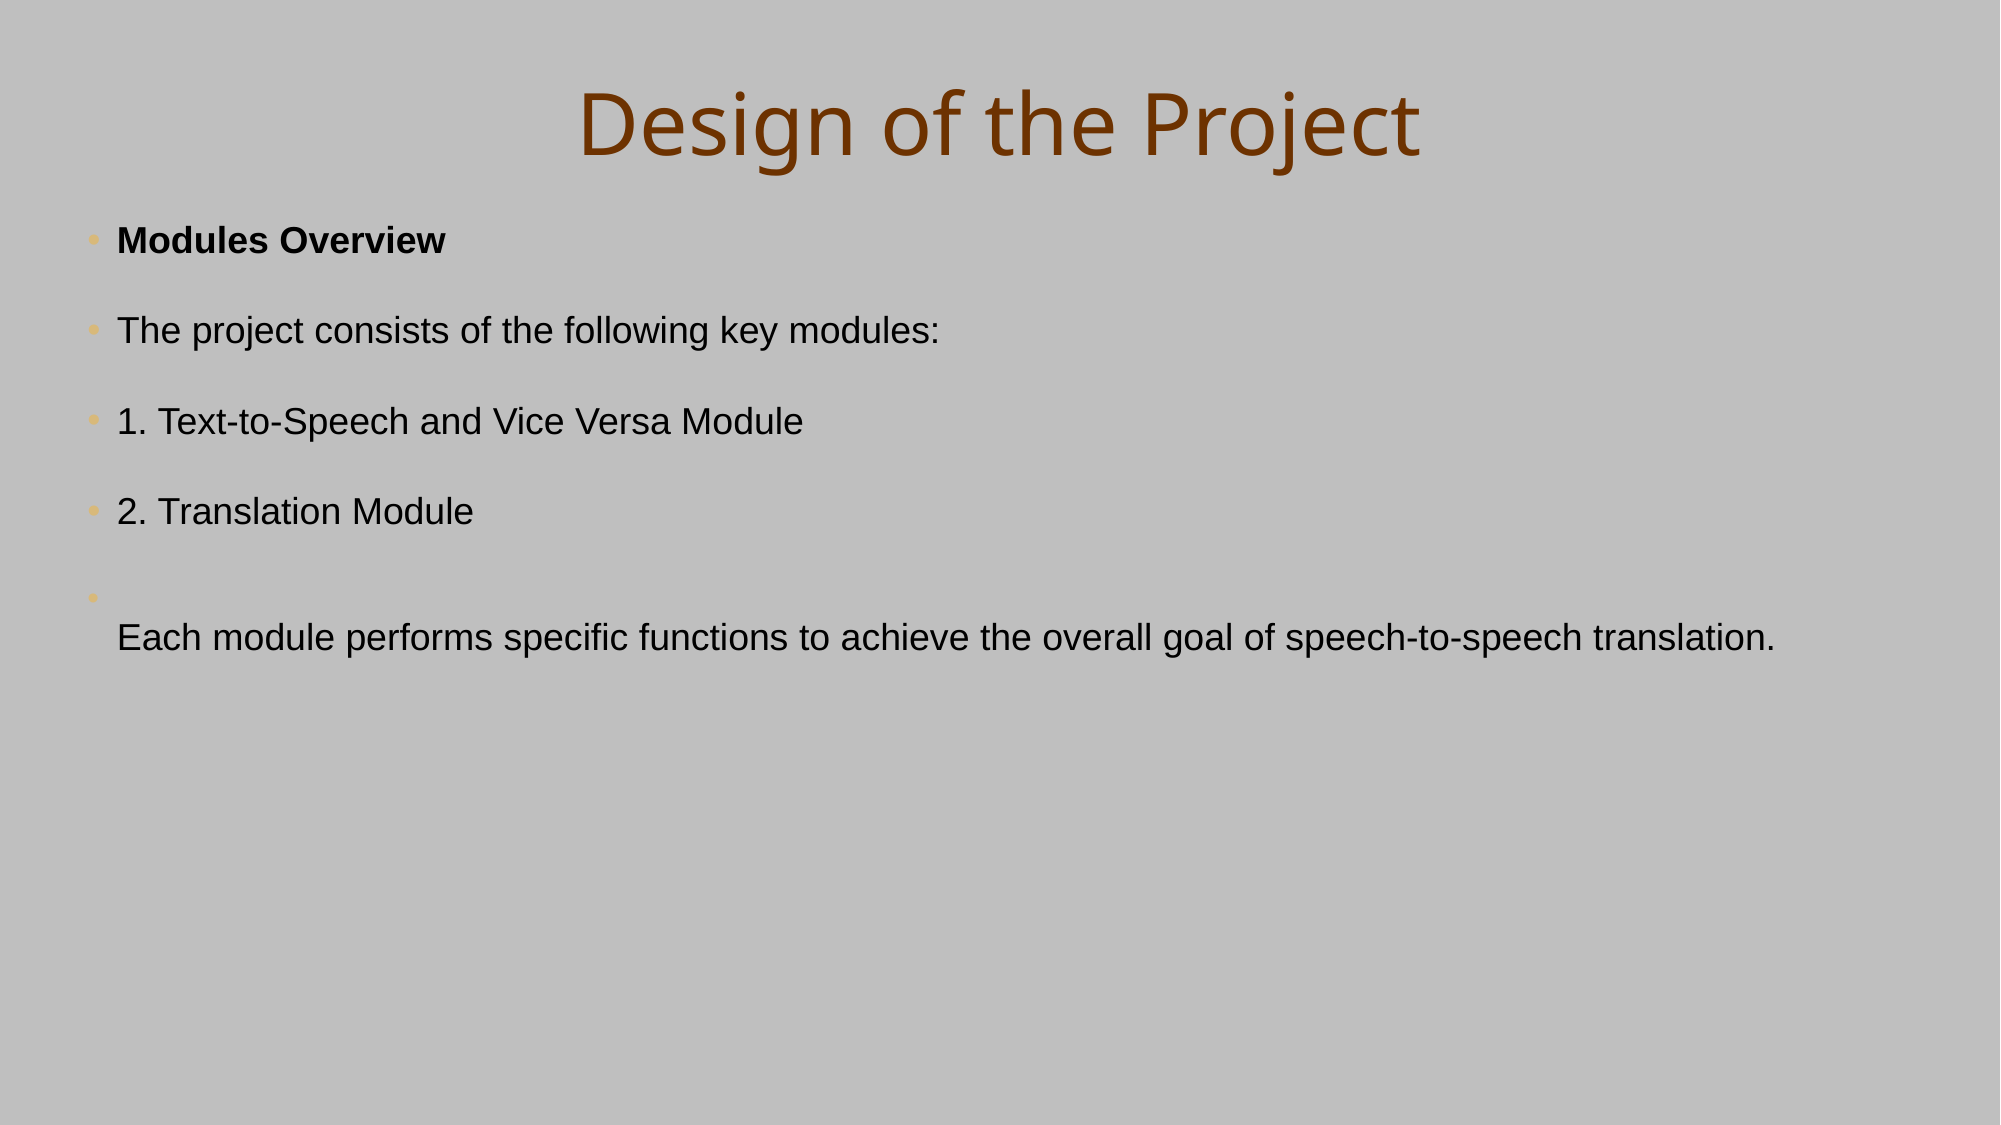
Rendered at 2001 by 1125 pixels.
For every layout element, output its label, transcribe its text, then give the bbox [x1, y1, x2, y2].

title Design of the Project [542, 54, 1458, 201]
list Modules Overview The project consists of the following key modules: 1. Text-to-Speech and Vice Versa Module 2. Translation Module Each module performs specific functions to achieve the overall goal of speech-to-speech translation. [72, 213, 1928, 1084]
